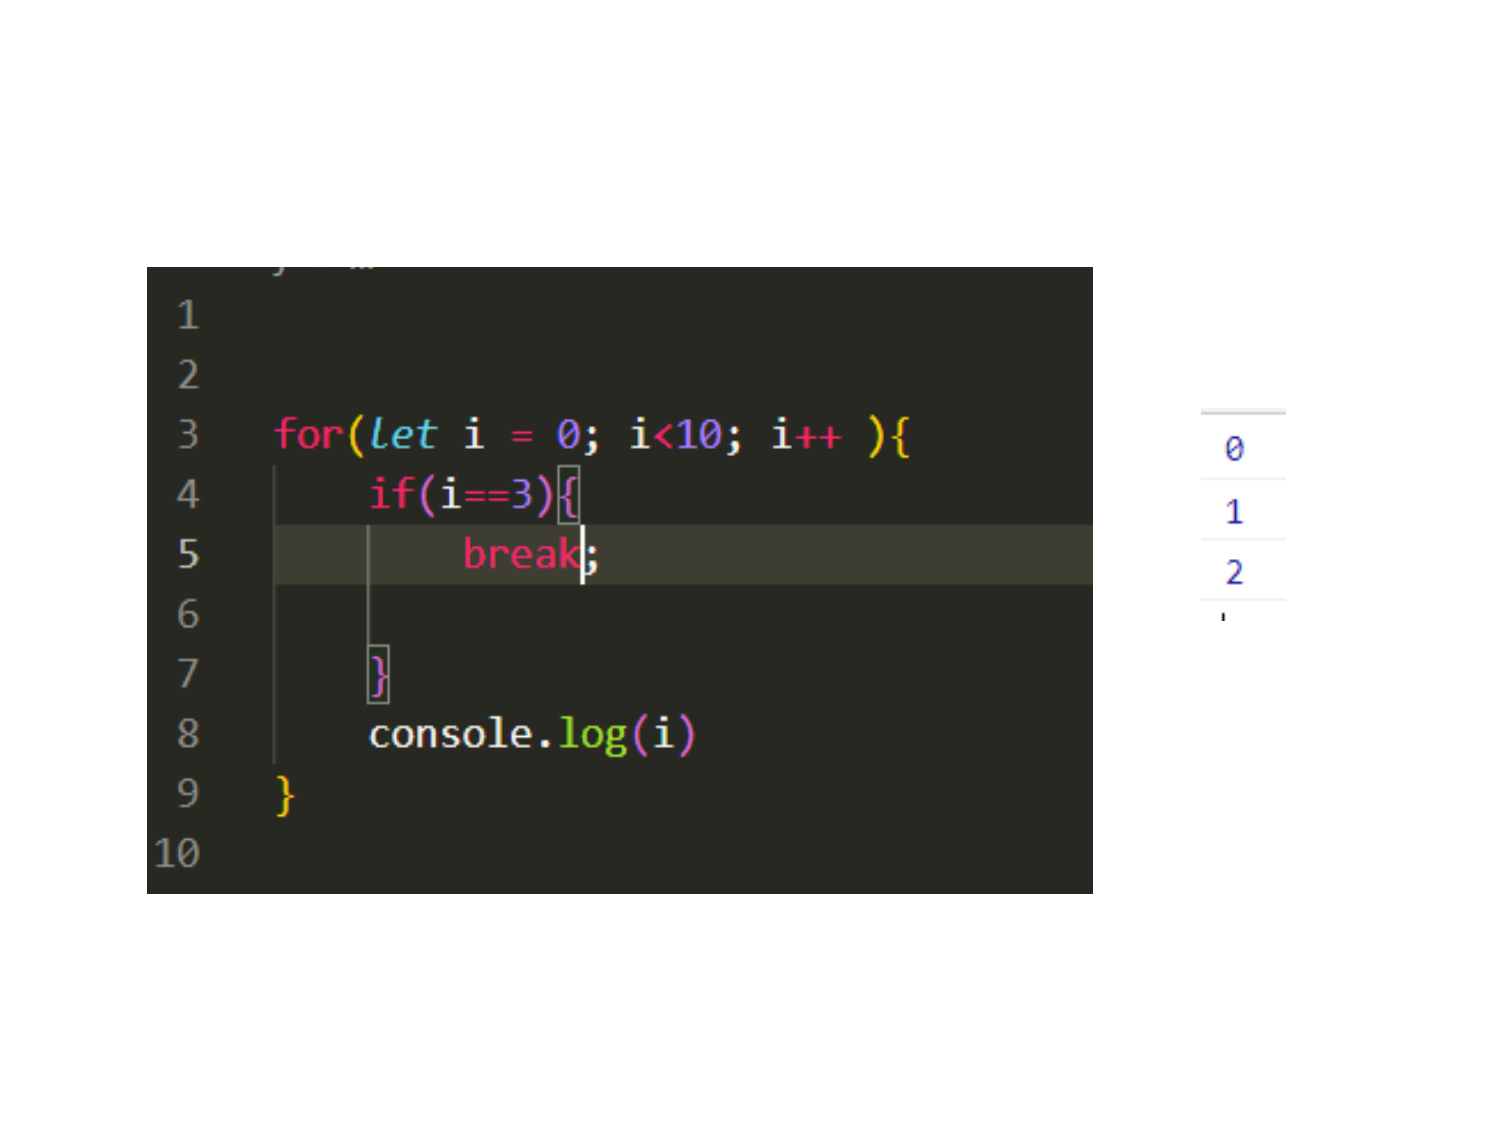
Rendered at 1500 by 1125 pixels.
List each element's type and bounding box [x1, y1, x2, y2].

list [147, 266, 1093, 894]
picture [1200, 408, 1286, 621]
